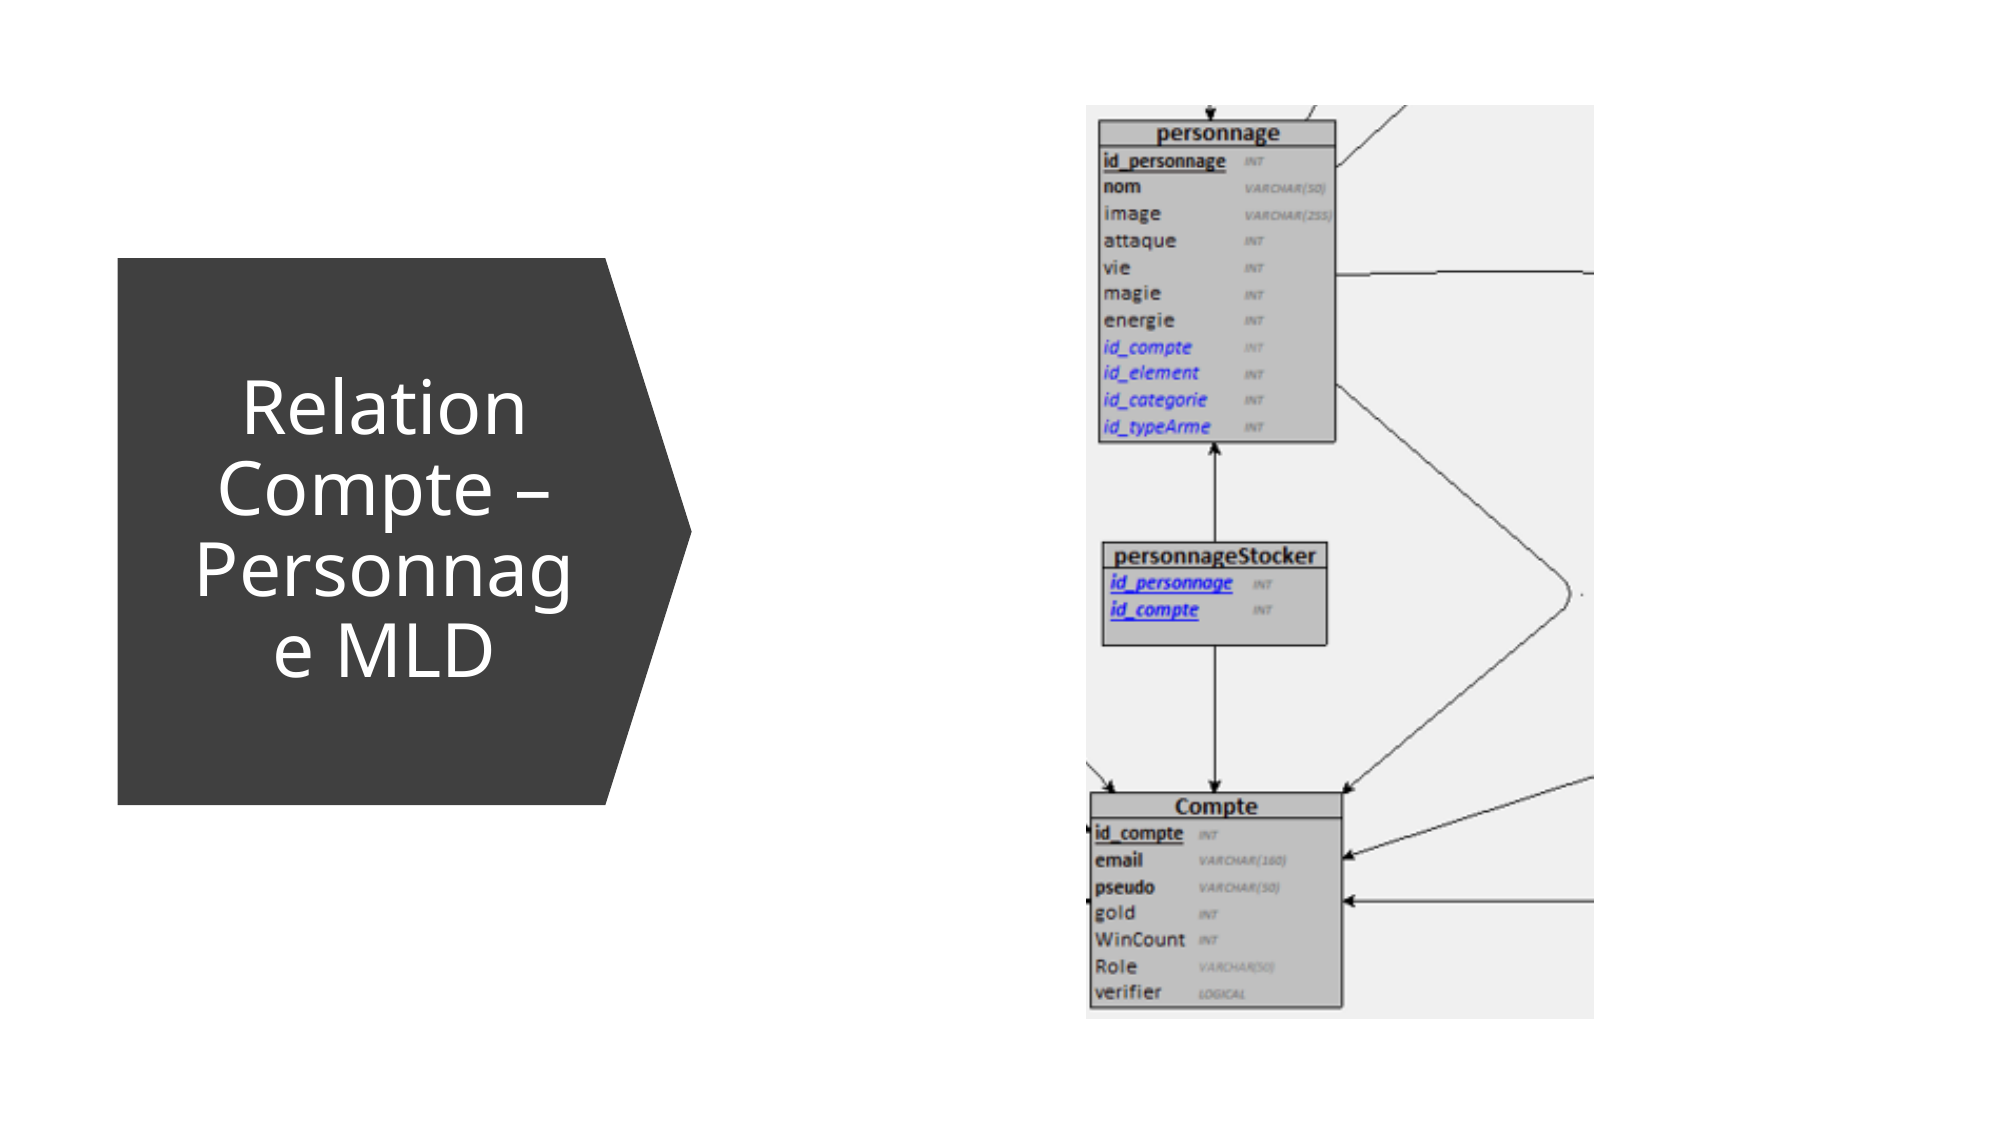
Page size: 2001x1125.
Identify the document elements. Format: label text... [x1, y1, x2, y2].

picture [1086, 105, 1594, 1020]
text_box [116, 257, 693, 807]
title Relation Compte – Personnage MLD [168, 322, 601, 741]
